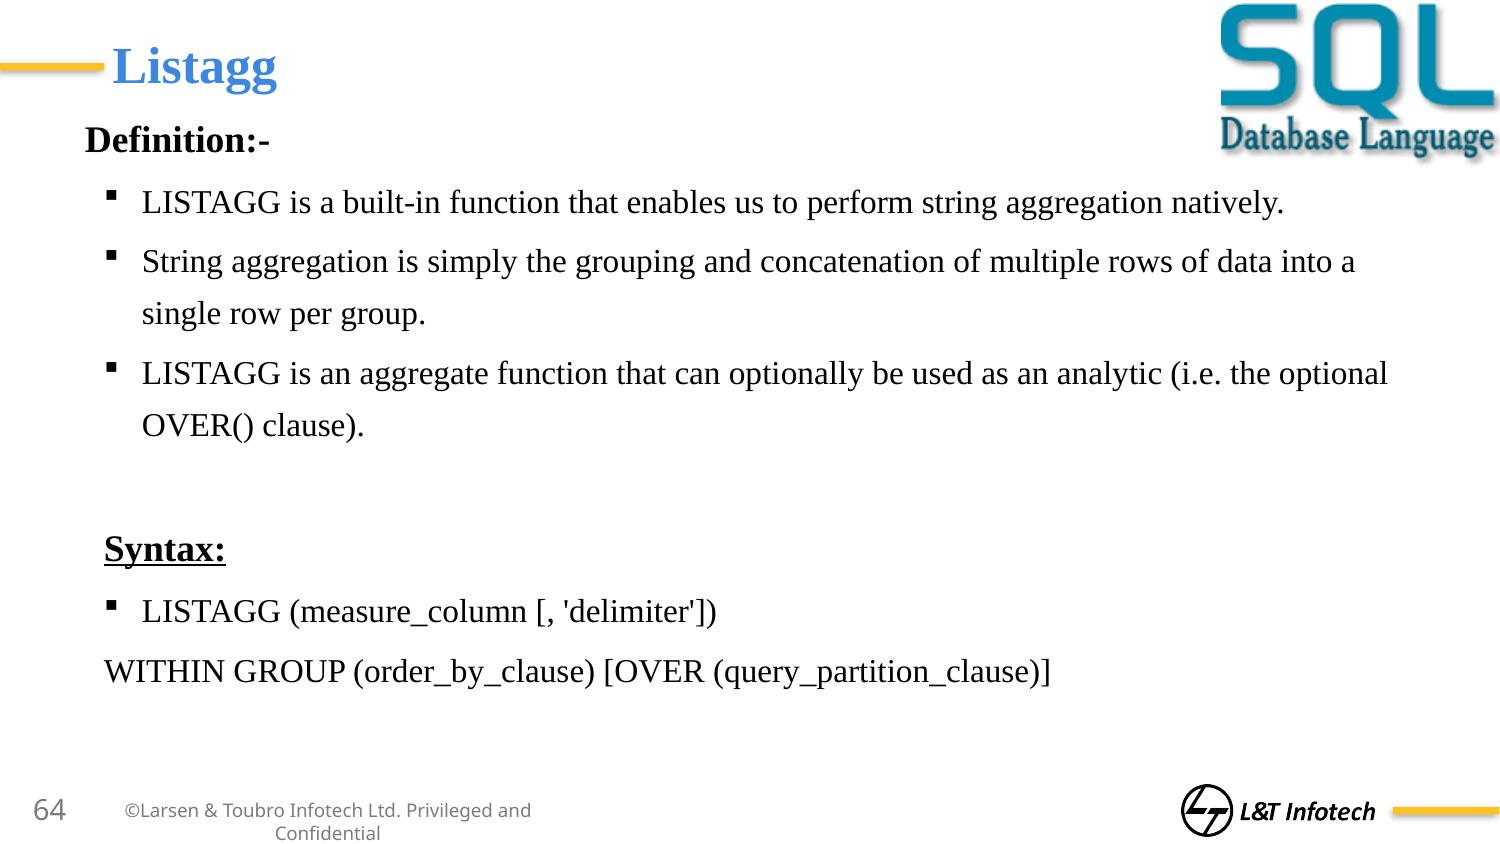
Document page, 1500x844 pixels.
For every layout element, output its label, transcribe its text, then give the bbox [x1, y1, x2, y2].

picture [1221, 0, 1500, 169]
title Listagg [111, 31, 1149, 88]
list Definition:- LISTAGG is a built-in function that enables us to perform string aggregation natively. String aggregation is simply the grouping and concatenation of multiple rows of data into a single row per group. LISTAGG is an aggregate function that can optionally be used as an analytic (i.e. the optional OVER() clause). Syntax: LISTAGG (measure_column [, 'delimiter']) WITHIN GROUP (order_by_clause) [OVER (query_partition_clause)] [84, 114, 1393, 777]
picture [1221, 45, 1280, 91]
picture [1181, 784, 1375, 837]
